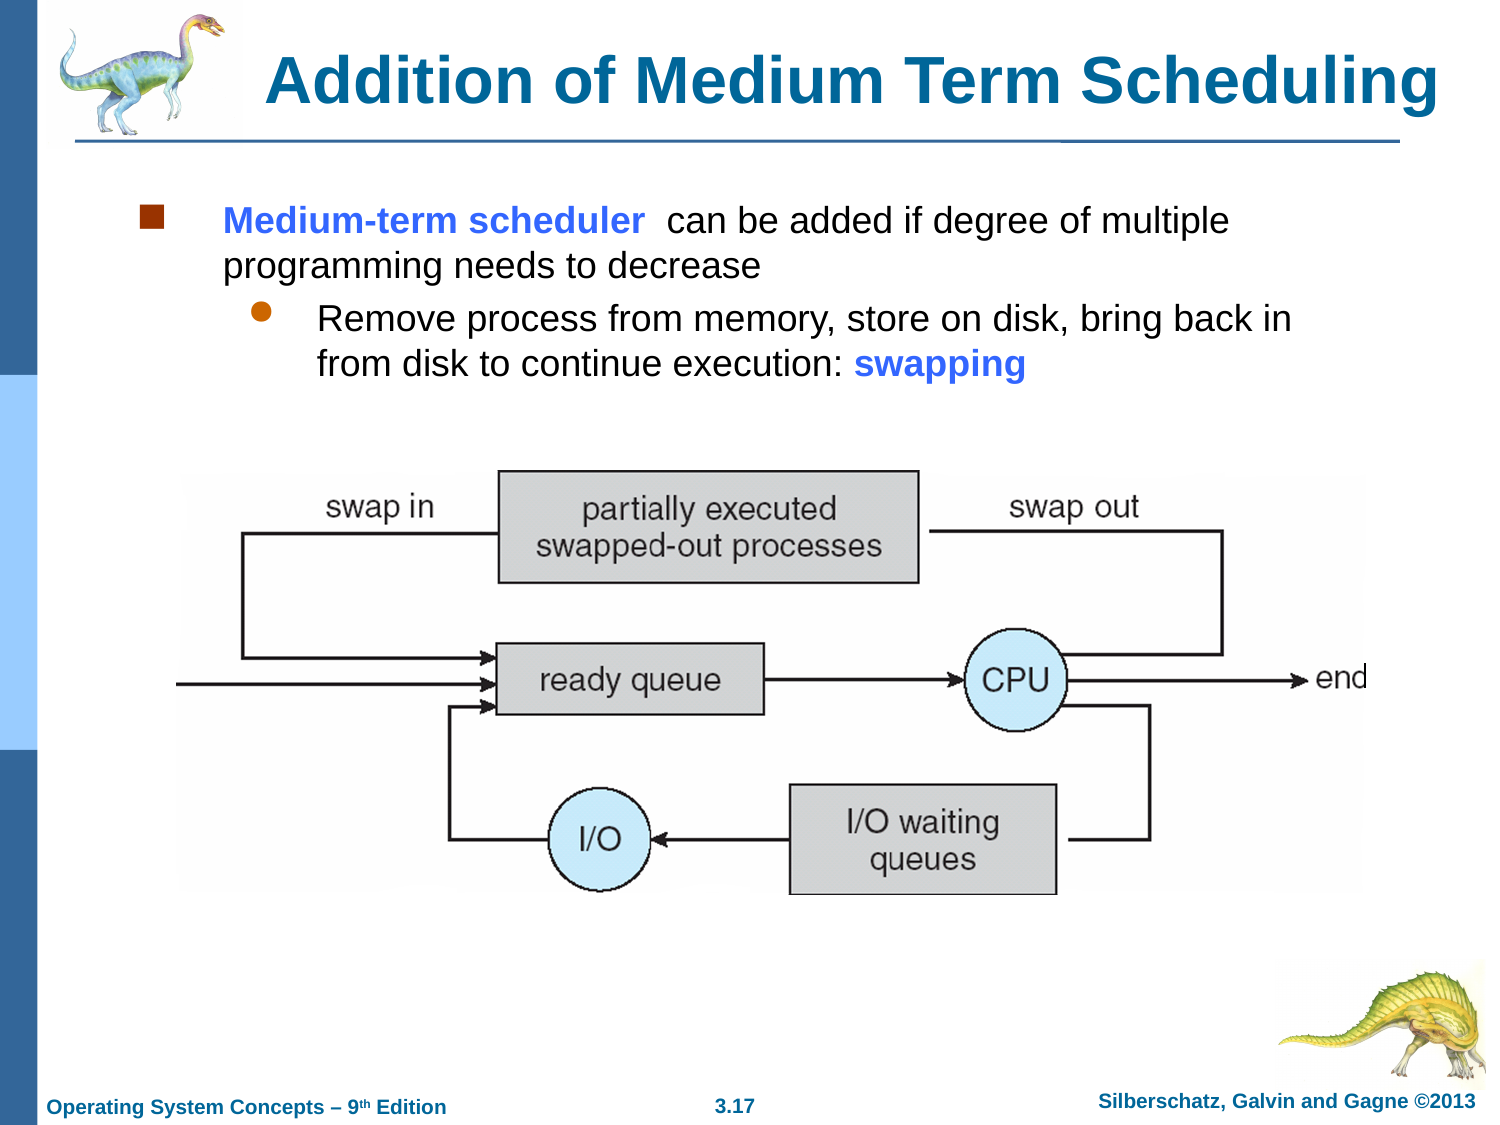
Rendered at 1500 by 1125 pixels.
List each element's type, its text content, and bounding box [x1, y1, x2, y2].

text_box Medium-term scheduler can be added if degree of multiple programming needs to decrease Remove process from memory, store on disk, bring back in from disk to continue execution: swapping [132, 190, 1314, 428]
picture [1275, 959, 1486, 1090]
picture [168, 463, 1372, 902]
picture [46, 0, 243, 149]
title Addition of Medium Term Scheduling [178, 29, 1500, 125]
